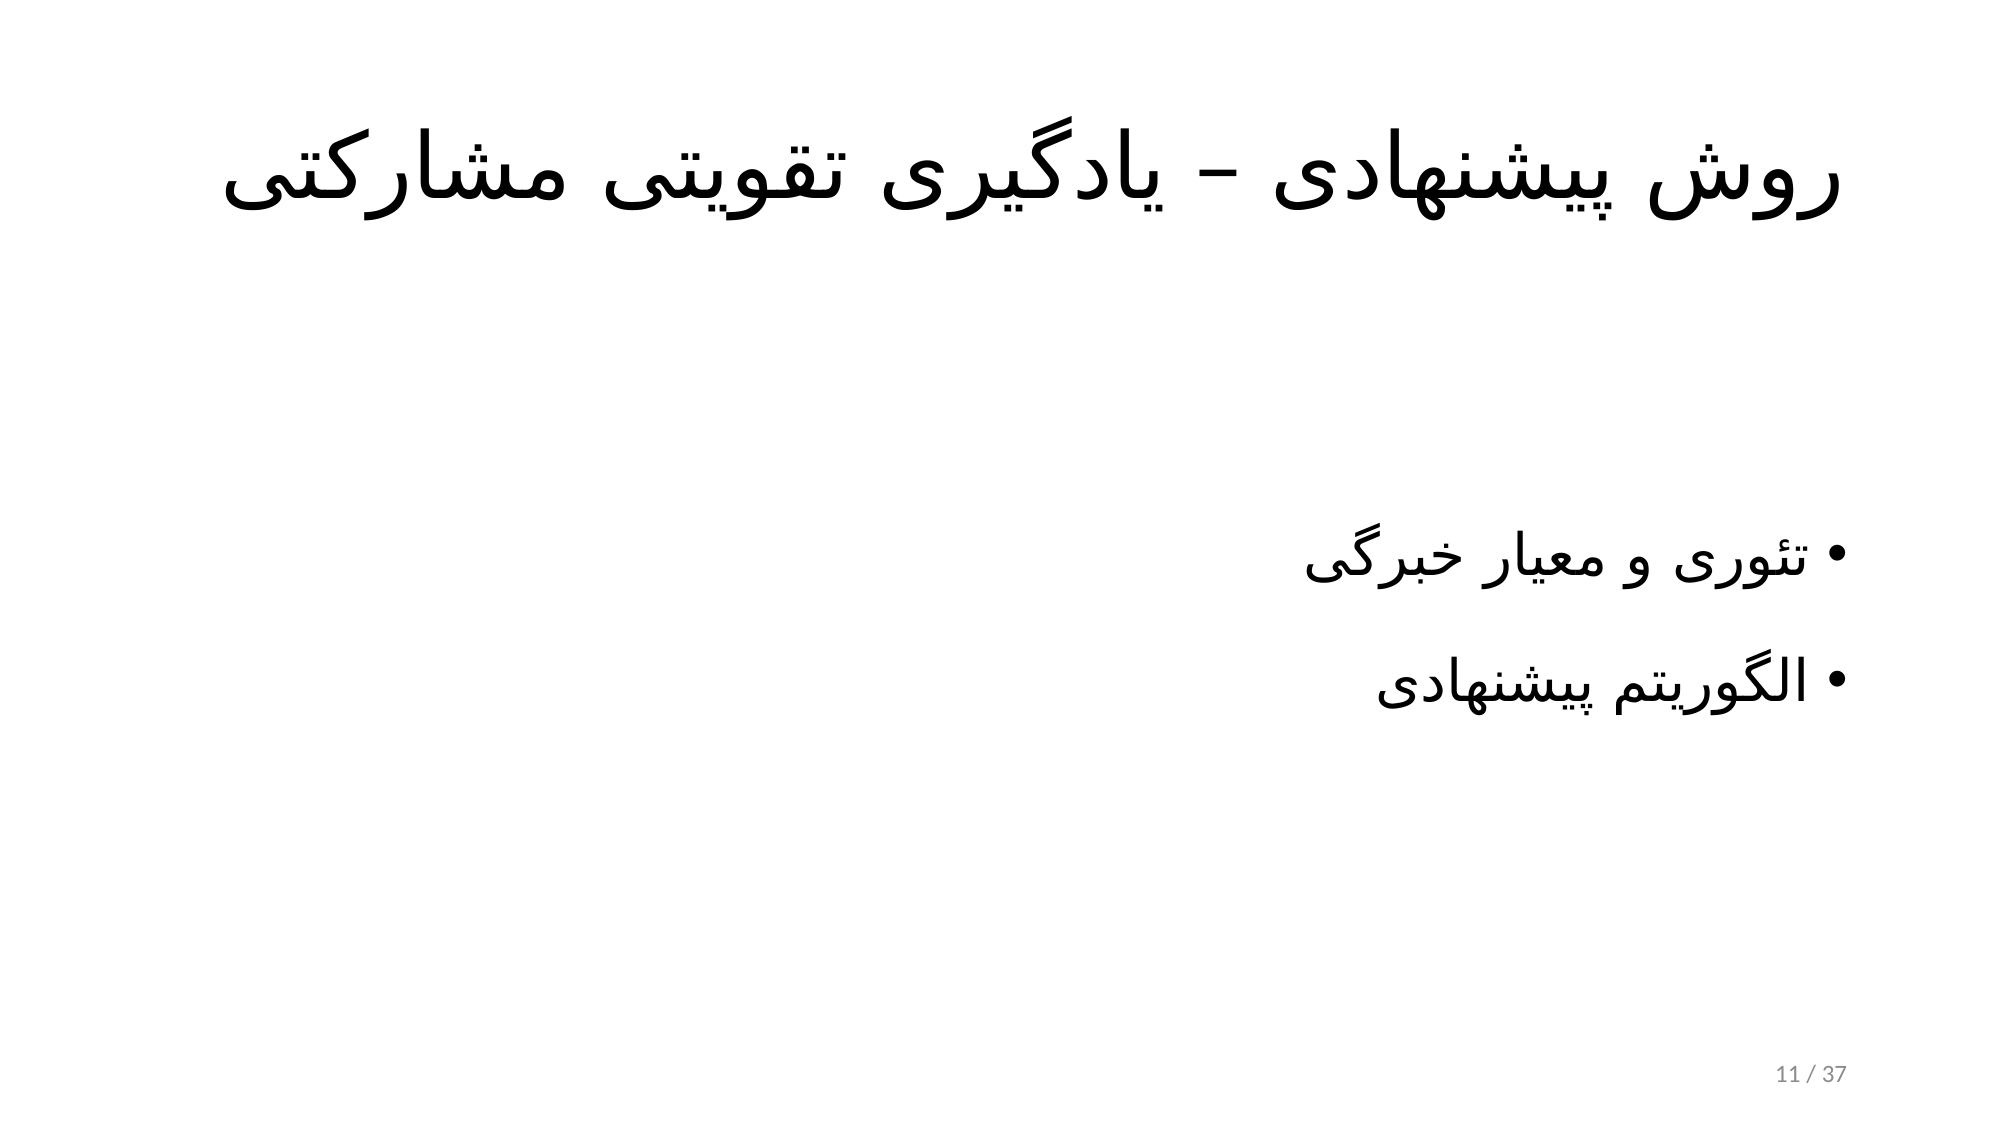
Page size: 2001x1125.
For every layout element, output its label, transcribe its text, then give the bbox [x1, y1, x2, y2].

title روش پیشنهادی – یادگیری تقویتی مشارکتی [137, 59, 1863, 278]
list تئوری و معیار خبرگی الگوریتم پیشنهادی [137, 475, 1863, 722]
slide_number 11 / 37 [1412, 1042, 1863, 1103]
